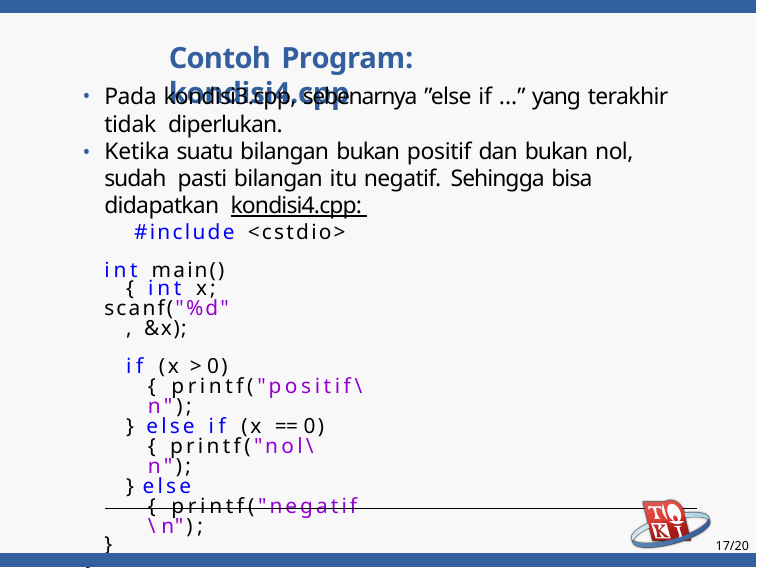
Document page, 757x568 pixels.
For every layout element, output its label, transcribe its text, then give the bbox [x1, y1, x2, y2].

title Contoh Program: kondisi4.cpp [166, 36, 590, 80]
text_box Pada kondisi3.cpp, sebenarnya ”else if ...” yang terakhir tidak diperlukan. Ketika suatu bilangan bukan positif dan bukan nol, sudah pasti bilangan itu negatif. Sehingga bisa didapatkan kondisi4.cpp: #include <cstdio> int main() { int x; scanf("%d", &x); if (x > 0) { printf("positif\n"); } else if (x == 0) { printf("nol\n"); } else { printf("negatif\n"); } } [80, 80, 699, 494]
picture [0, 0, 756, 13]
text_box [0, 495, 757, 568]
